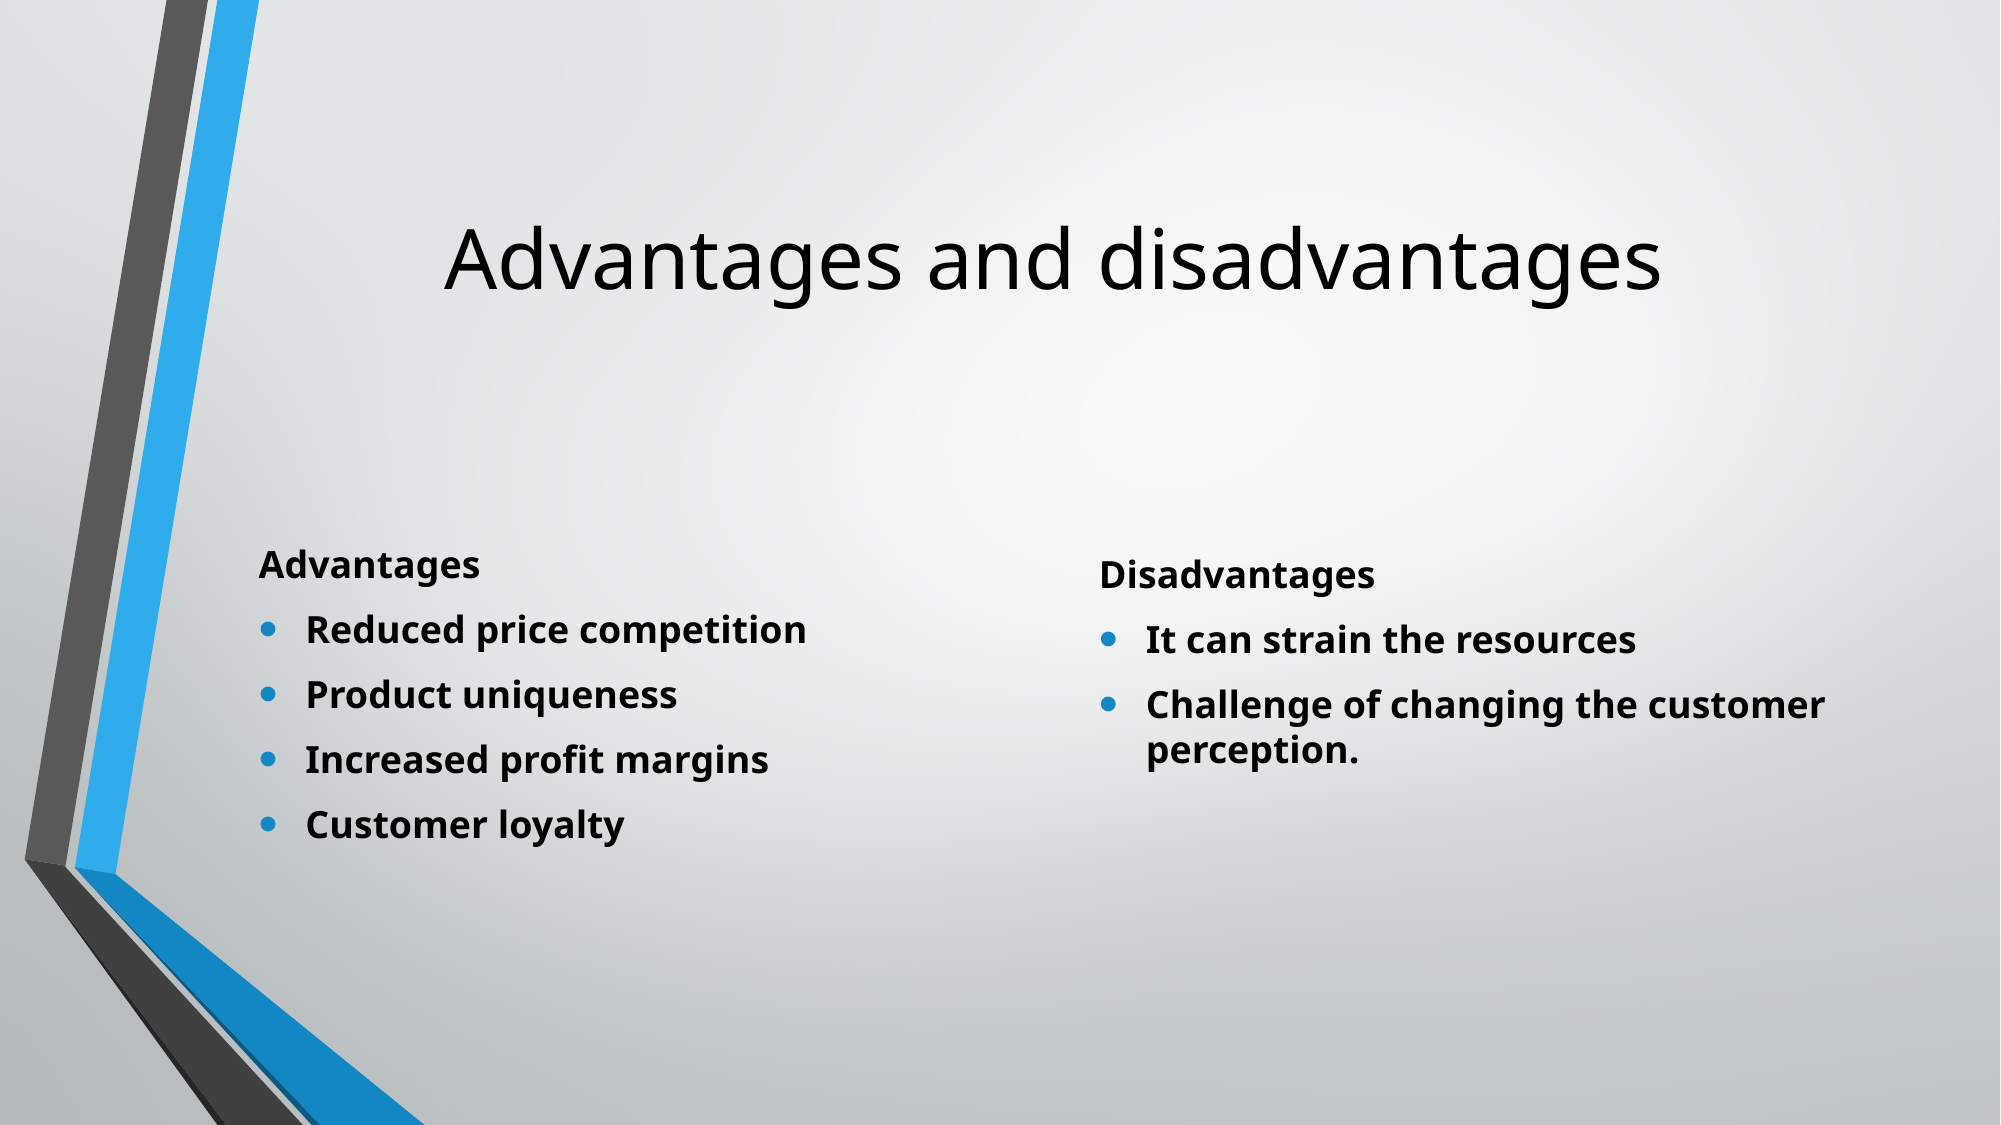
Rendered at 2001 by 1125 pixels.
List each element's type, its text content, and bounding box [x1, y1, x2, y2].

title Advantages and disadvantages [243, 112, 1887, 400]
list Disadvantages It can strain the resources Challenge of changing the customer perception. [1083, 437, 1887, 950]
list Advantages Reduced price competition Product uniqueness Increased profit margins Customer loyalty [243, 437, 1047, 950]
